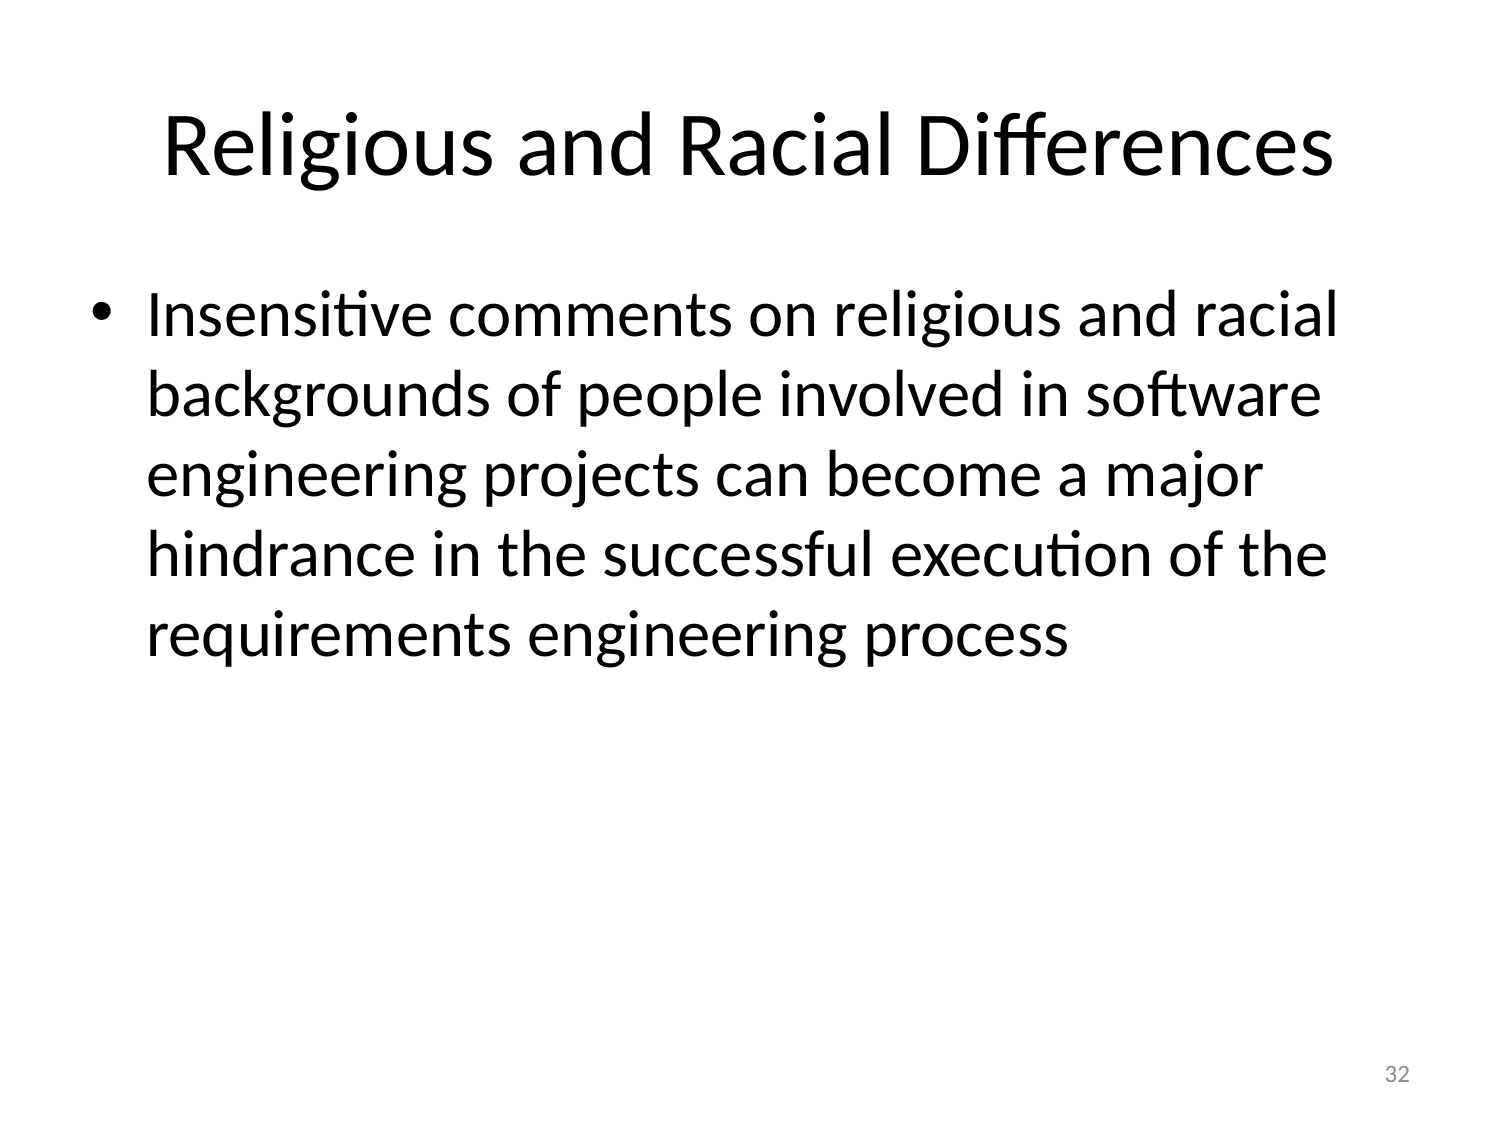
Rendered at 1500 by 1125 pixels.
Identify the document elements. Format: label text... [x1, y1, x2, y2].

list Insensitive comments on religious and racial backgrounds of people involved in software engineering projects can become a major hindrance in the successful execution of the requirements engineering process [75, 262, 1425, 1005]
title Religious and Racial Differences [75, 45, 1425, 233]
slide_number 32 [1074, 1042, 1425, 1103]
